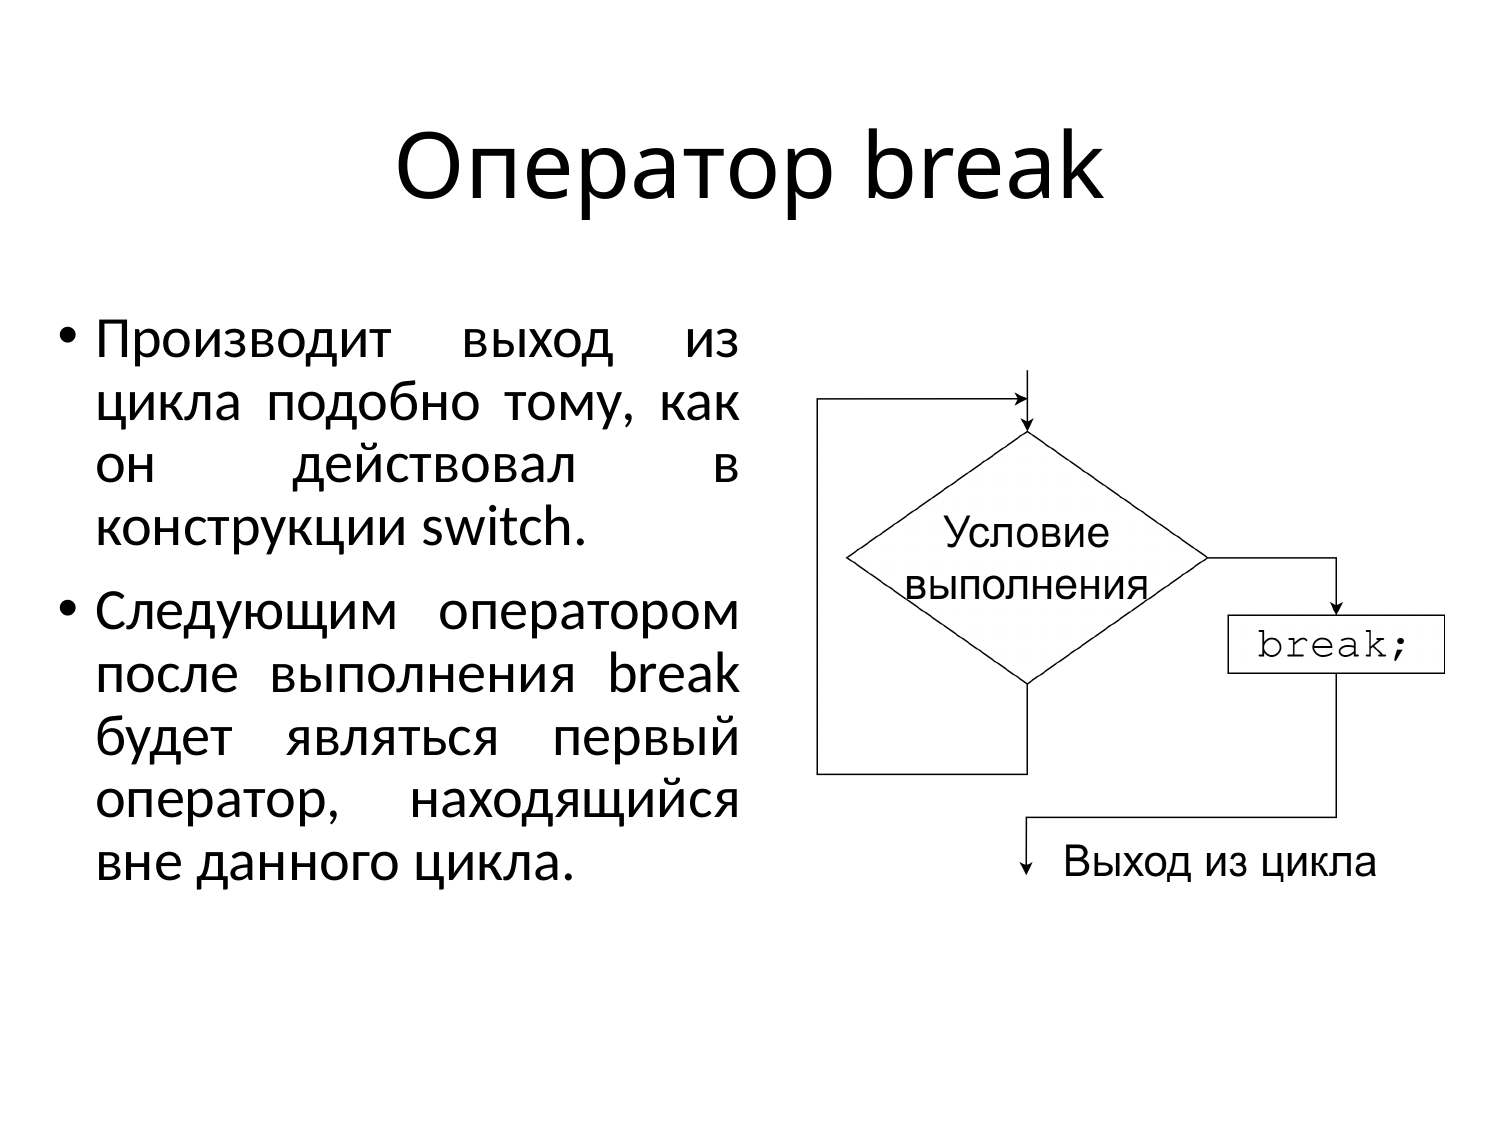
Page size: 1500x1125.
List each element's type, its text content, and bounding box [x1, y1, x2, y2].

list Производит выход из цикла подобно тому, как он действовал в конструкции switch. Следующим оператором после выполнения break будет являться первый оператор, находящийся вне данного цикла. [42, 299, 756, 1014]
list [806, 359, 1445, 890]
title Оператор break [103, 59, 1397, 278]
